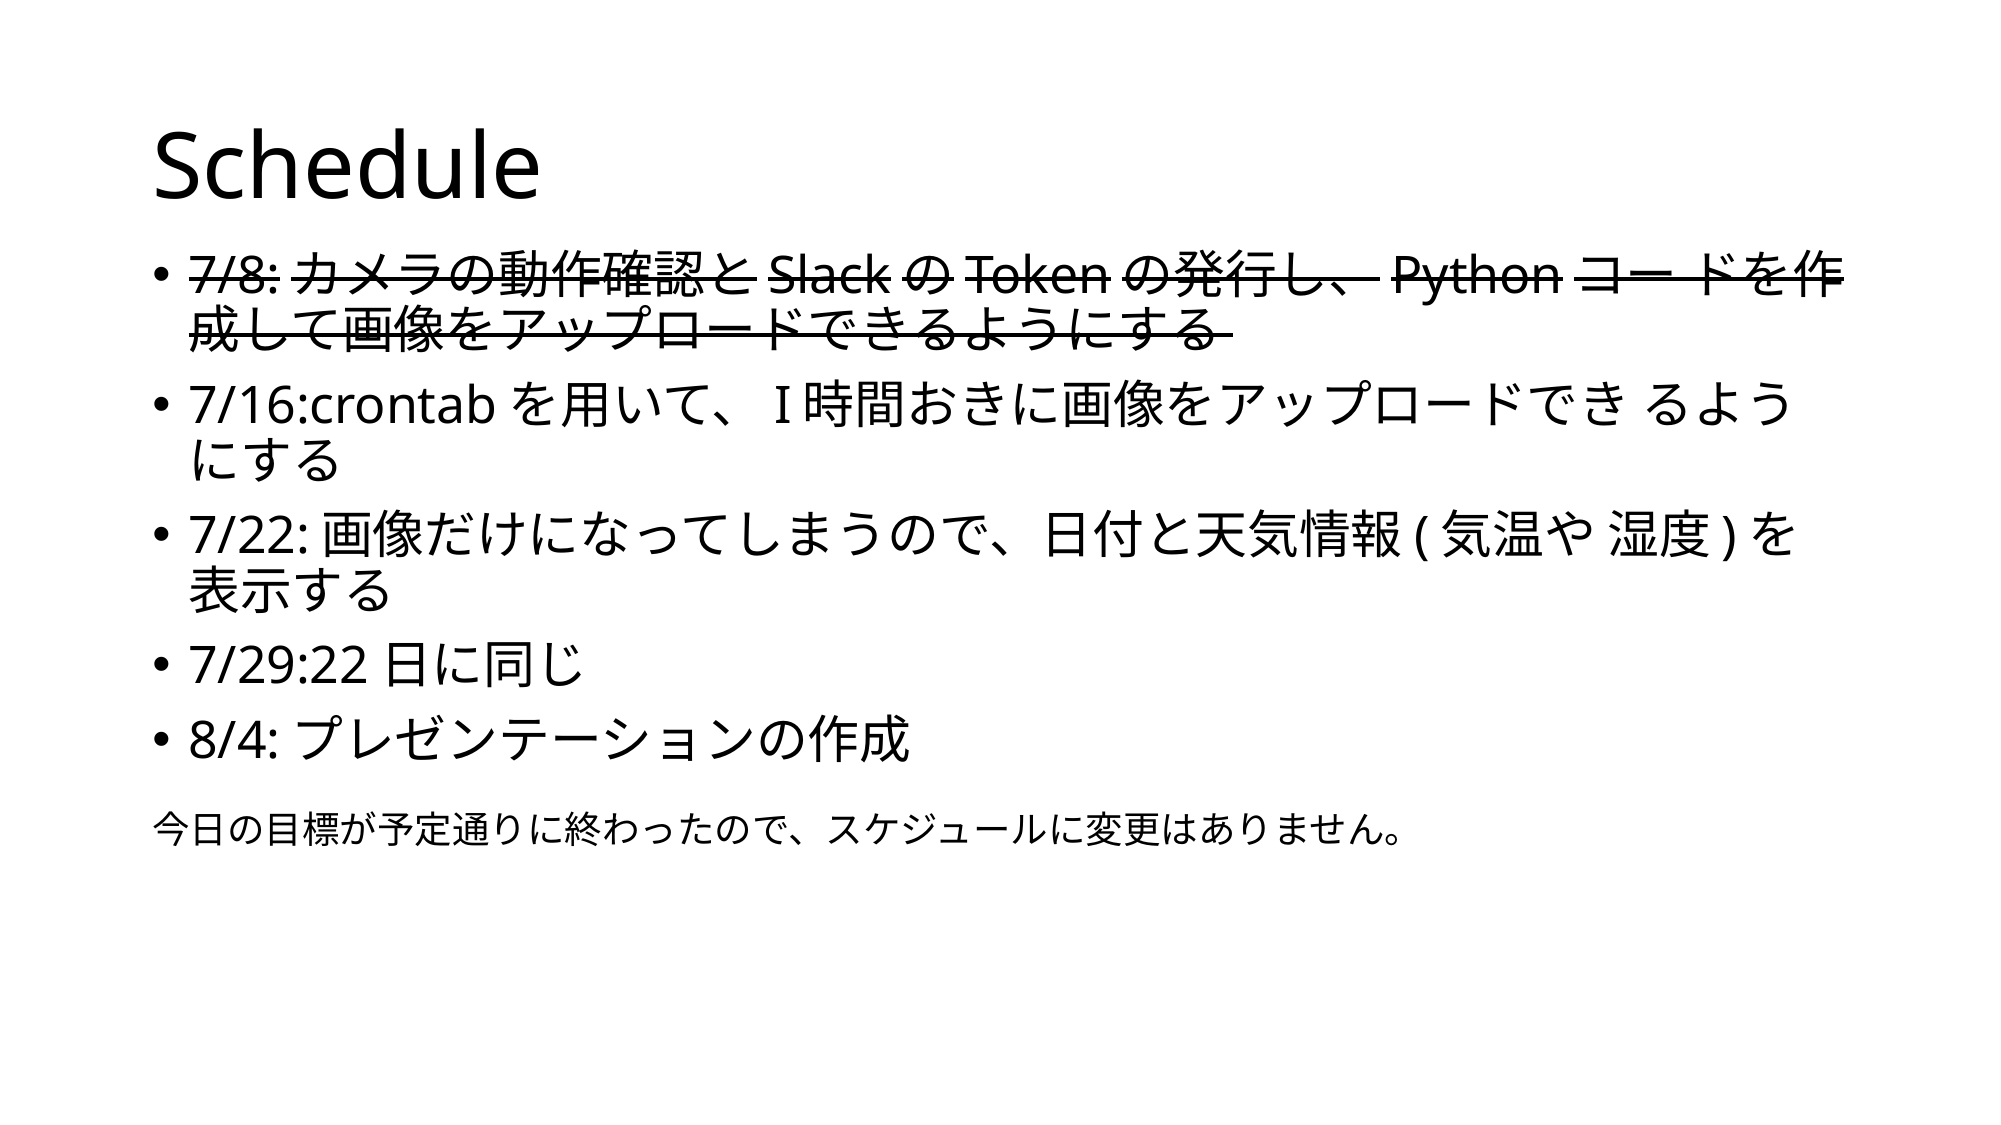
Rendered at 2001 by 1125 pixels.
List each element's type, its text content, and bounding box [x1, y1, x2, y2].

text_box 今日の目標が予定通りに終わったので、スケジュールに変更はありません。 [137, 798, 1903, 859]
list 7/8:カメラの動作確認とSlackのTokenの発行し、Pythonコー ドを作成して画像をアップロードできるようにする 7/16:crontabを用いて、I時間おきに画像をアップロードでき るようにする 7/22:画像だけになってしまうので、日付と天気情報(気温や 湿度)を表示する 7/29:22日に同じ 8/4:プレゼンテーションの作成 [137, 240, 1863, 781]
title Schedule [137, 59, 1863, 240]
